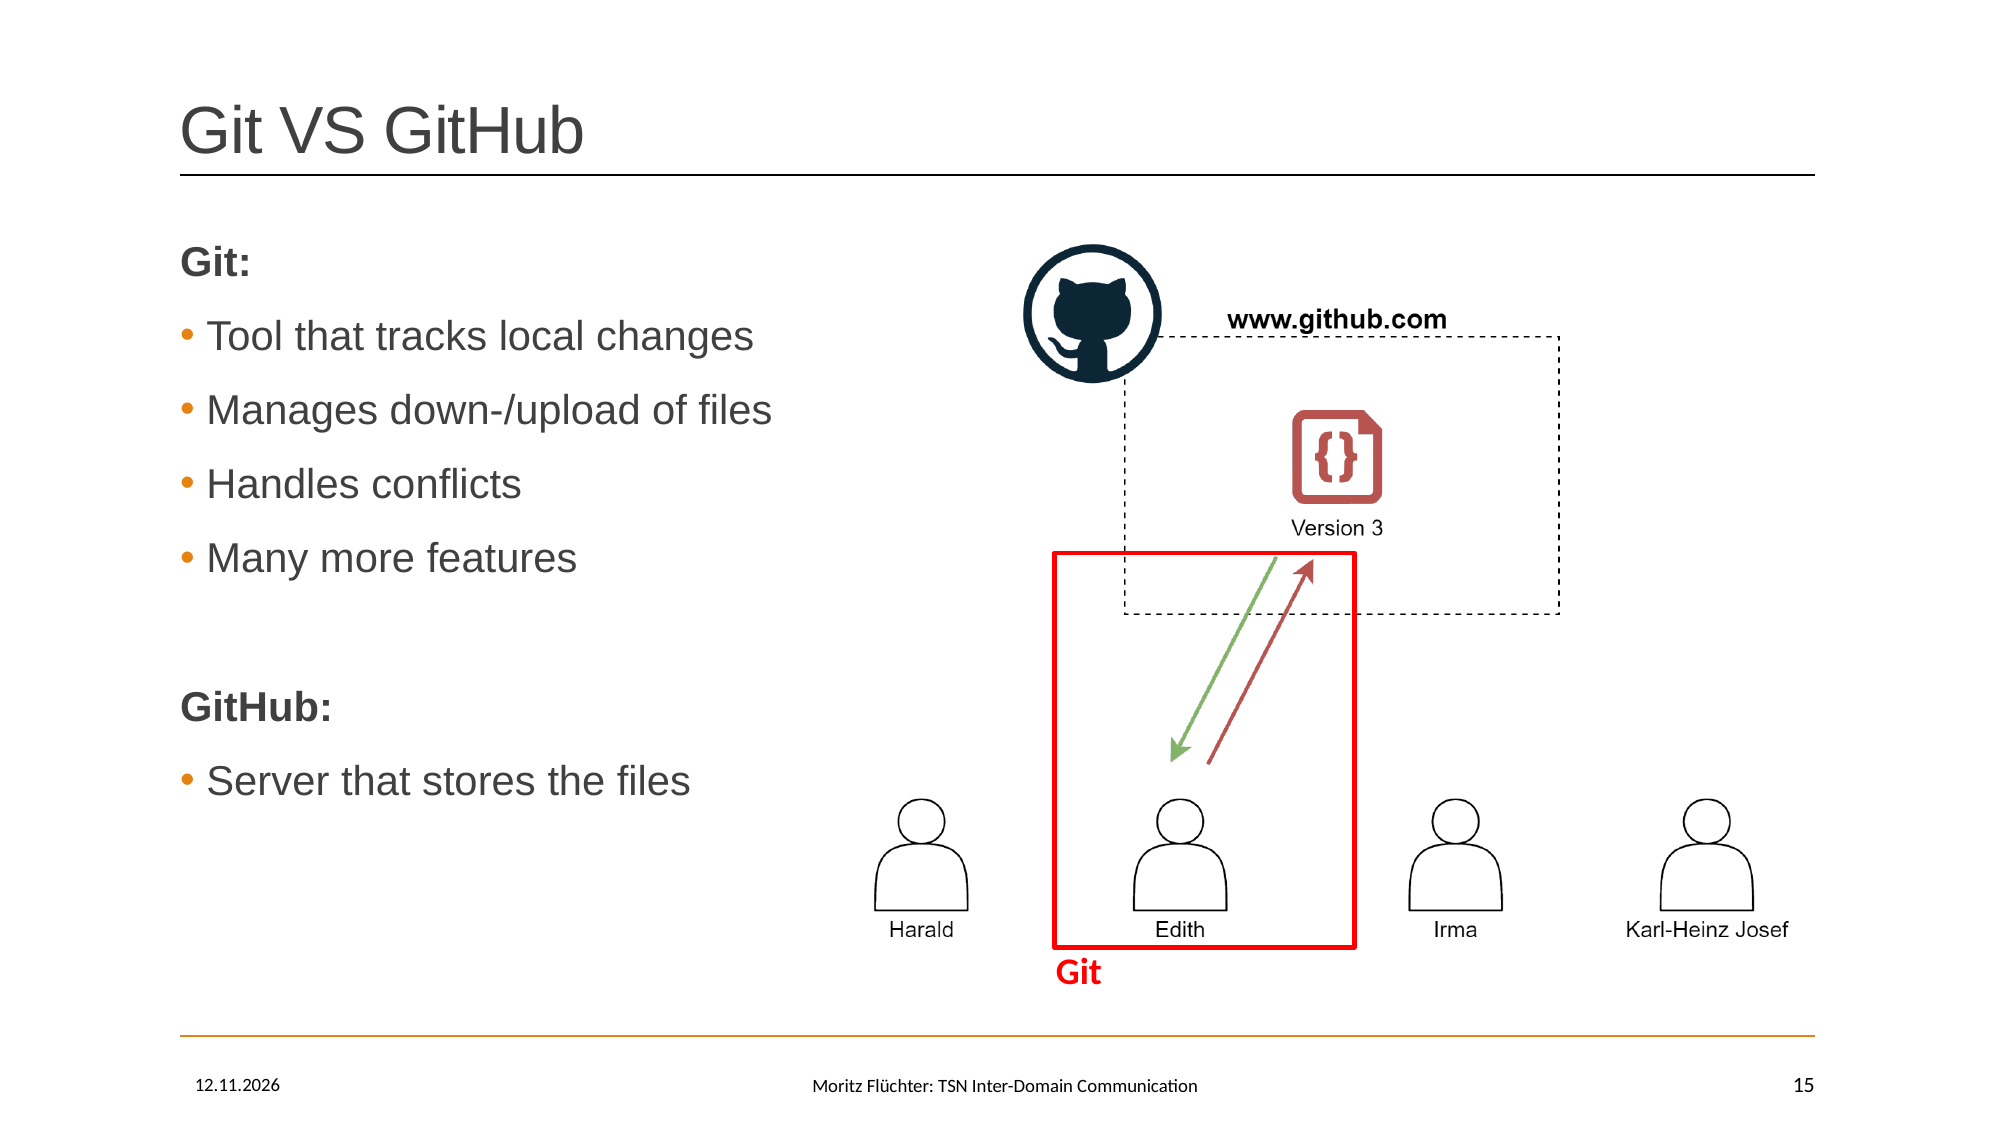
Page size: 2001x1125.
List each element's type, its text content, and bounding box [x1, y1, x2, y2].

title Git VS GitHub [164, 59, 1800, 175]
text_box Git [1041, 956, 1136, 1000]
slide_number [180, 1053, 586, 1114]
slide_number 15 [1614, 1053, 1830, 1114]
picture [873, 243, 1801, 948]
list Git: Tool that tracks local changes Manages down-/upload of files Handles conflicts Many more features GitHub: Server that stores the files [180, 232, 1075, 893]
footer Moritz Flüchter: TSN Inter-Domain Communication [609, 1054, 1401, 1115]
